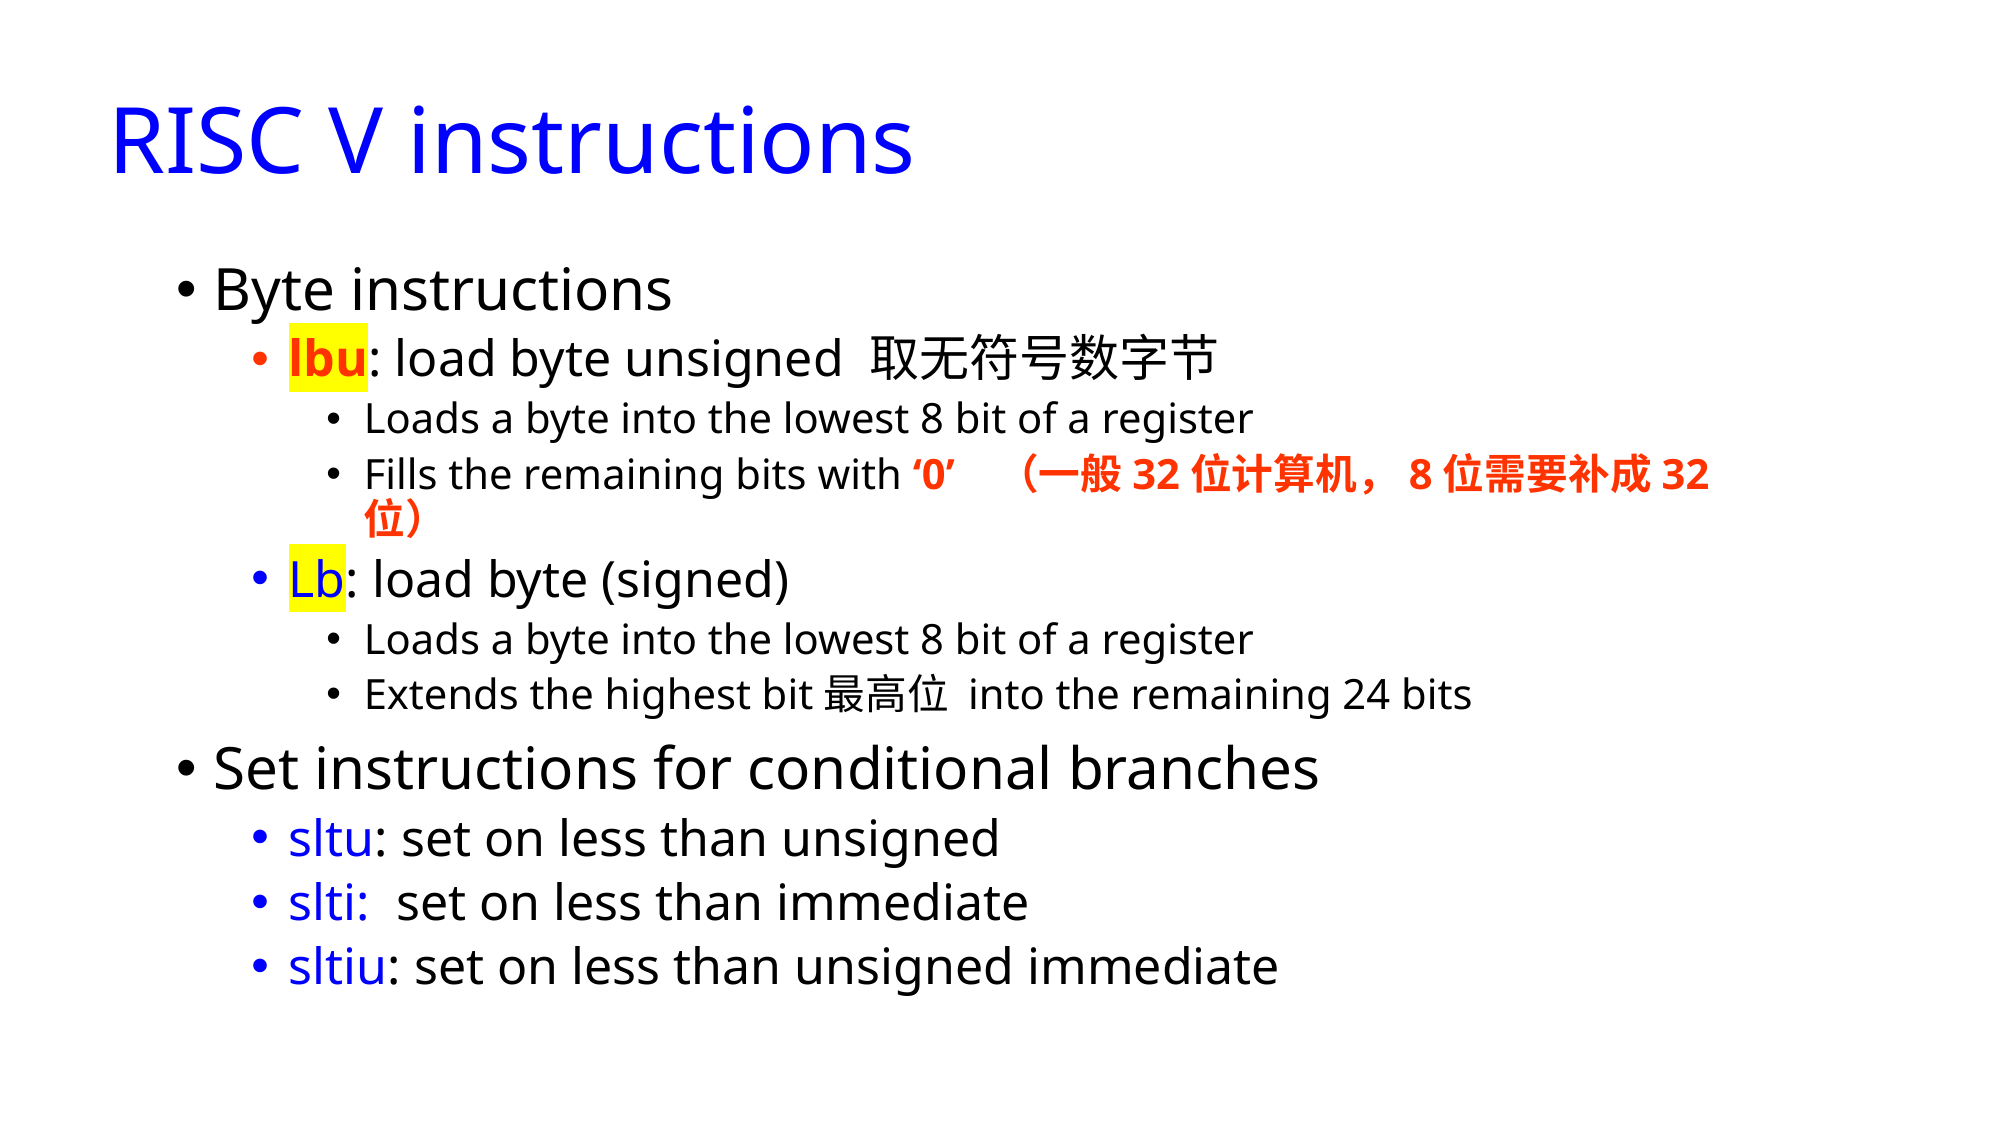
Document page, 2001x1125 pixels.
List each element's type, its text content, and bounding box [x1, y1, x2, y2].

title RISC V instructions [93, 35, 1083, 253]
list Byte instructions lbu: load byte unsigned 取无符号数字节 Loads a byte into the lowest 8 bit of a register Fills the remaining bits with ‘0’ （一般32位计算机，8位需要补成32位） Lb: load byte (signed) Loads a byte into the lowest 8 bit of a register Extends the highest bit最高位 into the remaining 24 bits Set instructions for conditional branches sltu: set on less than unsigned slti: set on less than immediate sltiu: set on less than unsigned immediate [161, 252, 1777, 1066]
